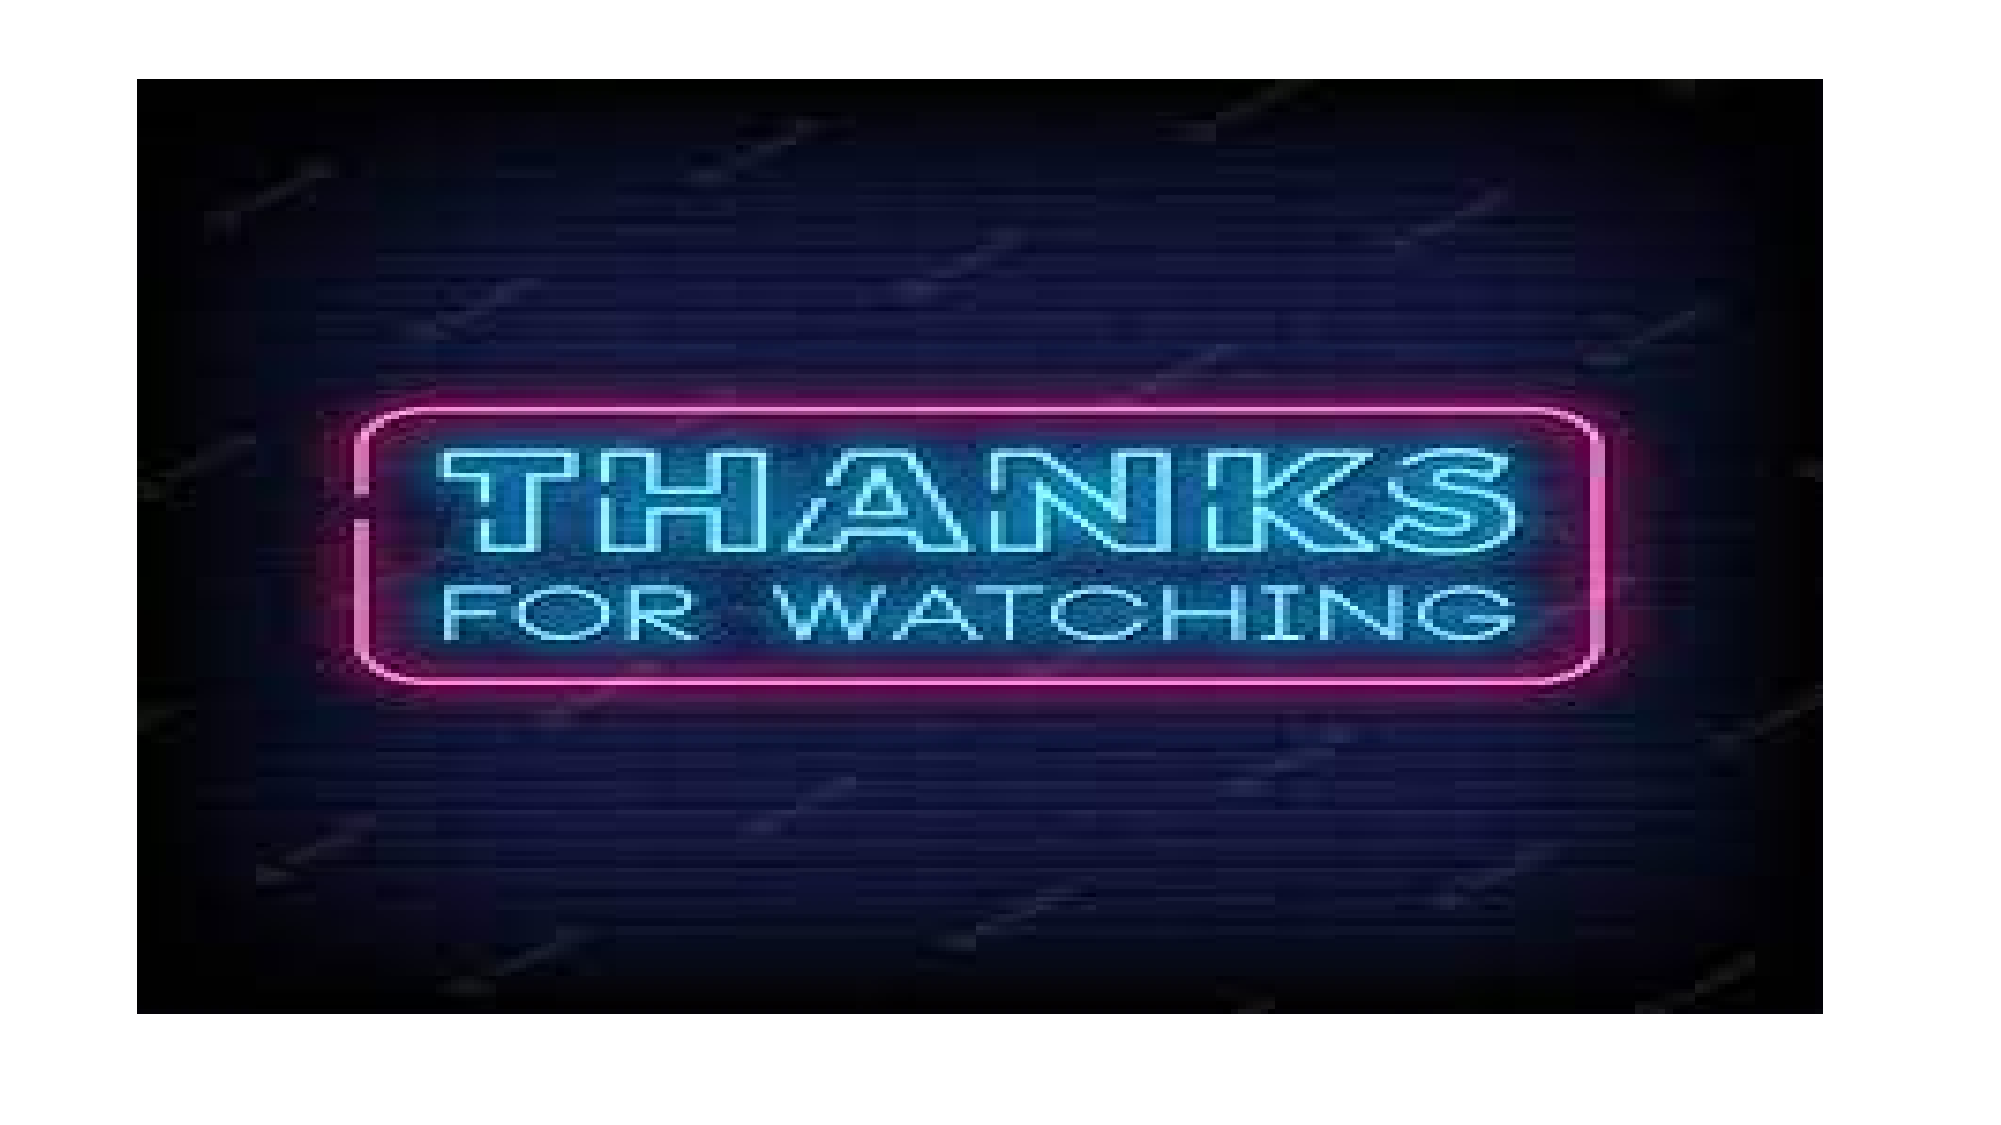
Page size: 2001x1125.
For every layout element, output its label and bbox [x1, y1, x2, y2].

list [137, 79, 1823, 1014]
